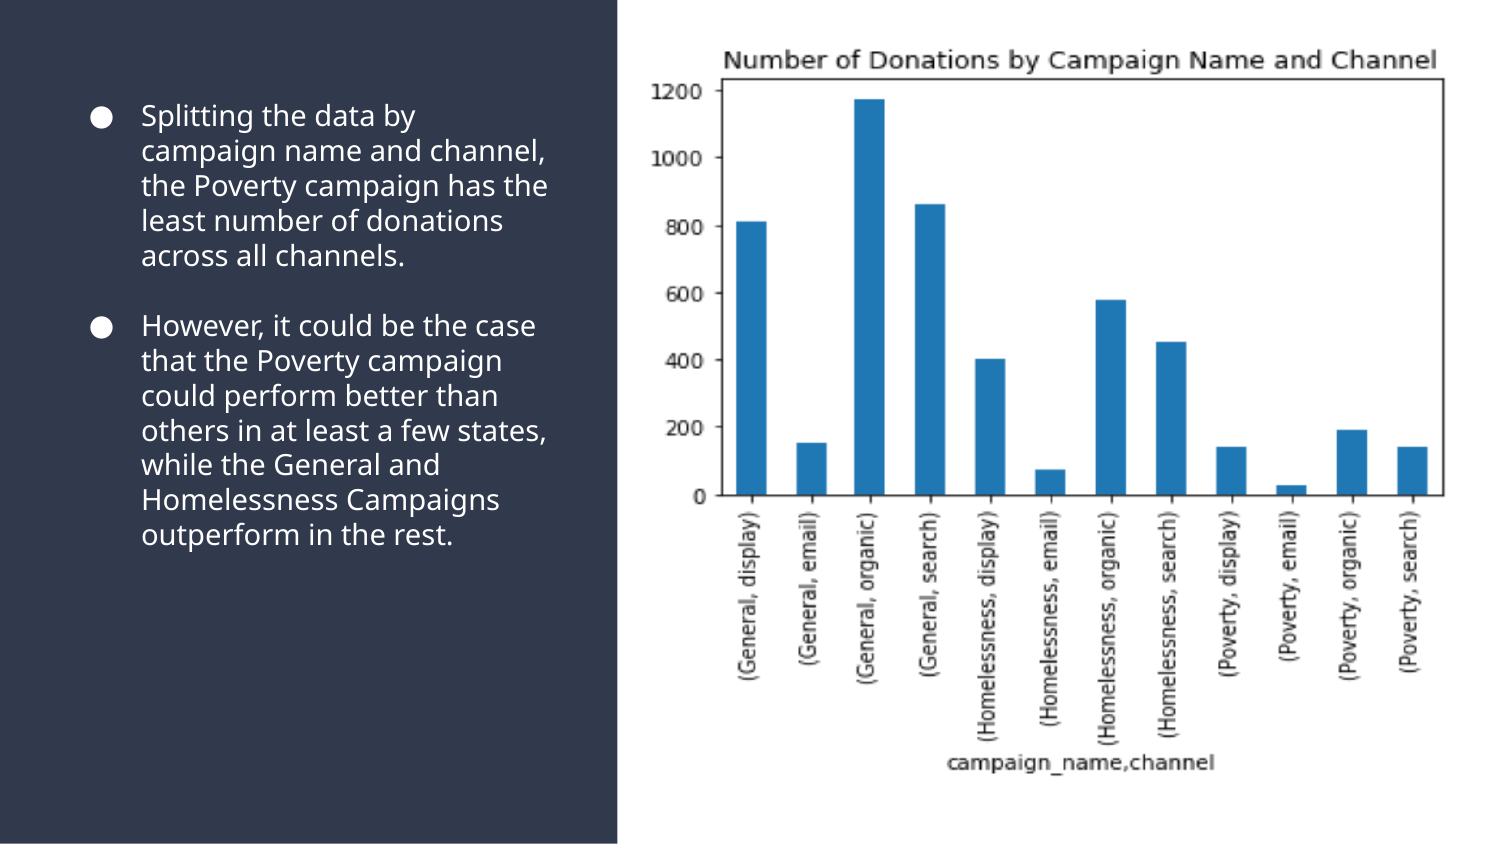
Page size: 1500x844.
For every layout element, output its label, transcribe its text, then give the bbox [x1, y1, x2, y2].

picture [631, 35, 1455, 783]
title Splitting the data by campaign name and channel, the Poverty campaign has the least number of donations across all channels. However, it could be the case that the Poverty campaign could perform better than others in at least a few states, while the General and Homelessness Campaigns outperform in the rest. [51, 82, 565, 745]
